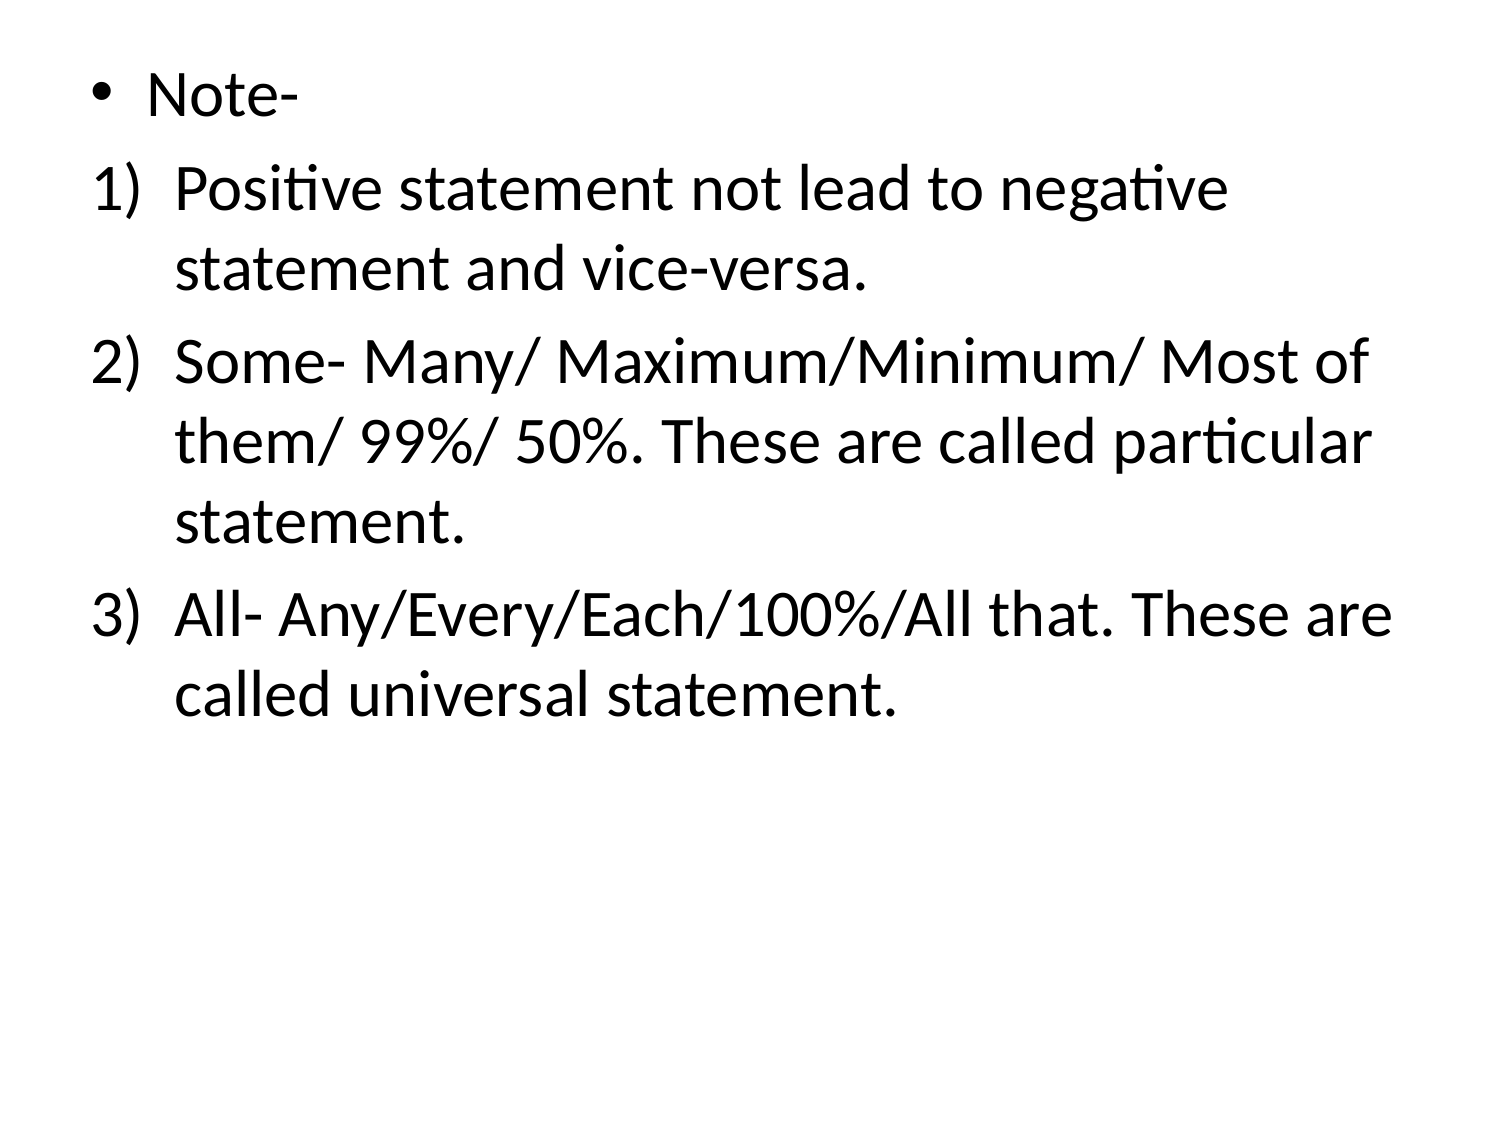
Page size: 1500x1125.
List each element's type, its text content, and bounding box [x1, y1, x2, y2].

list Note- Positive statement not lead to negative statement and vice-versa. Some- Many/ Maximum/Minimum/ Most of them/ 99%/ 50%. These are called particular statement. All- Any/Every/Each/100%/All that. These are called universal statement. [75, 42, 1425, 1005]
